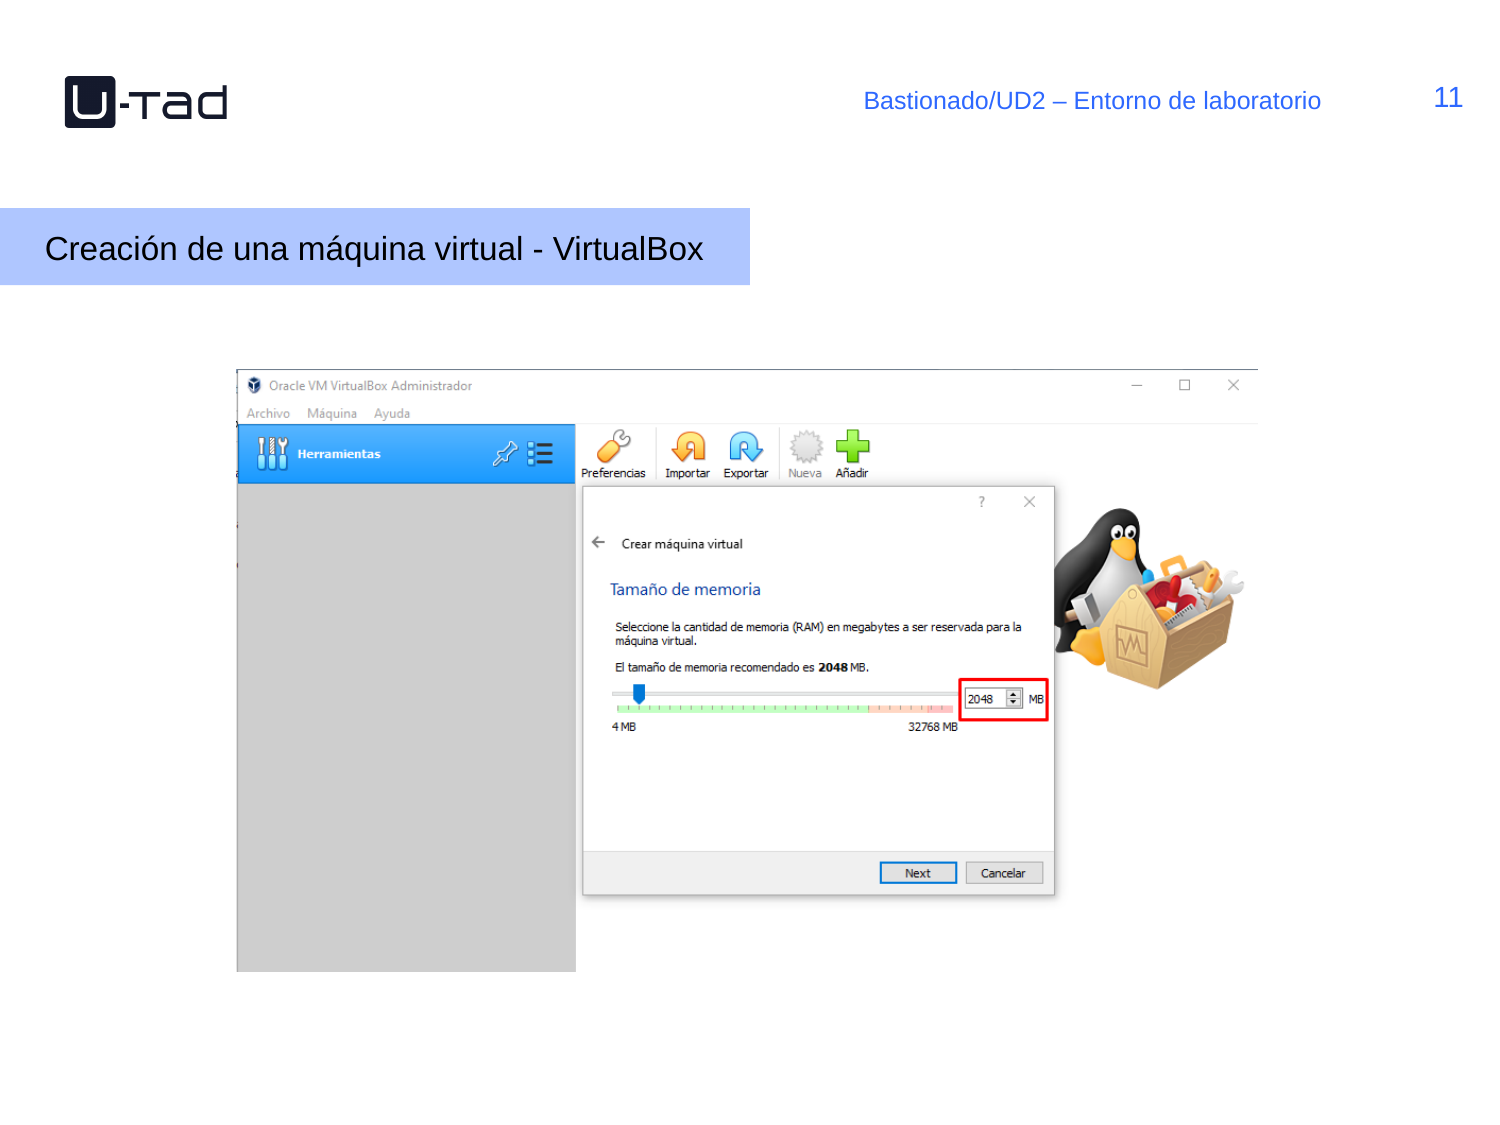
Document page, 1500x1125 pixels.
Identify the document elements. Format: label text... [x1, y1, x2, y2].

picture [236, 368, 1258, 973]
text_box Creación de una máquina virtual - VirtualBox [0, 206, 751, 287]
footer Bastionado/UD2 – Entorno de laboratorio [747, 78, 1338, 128]
